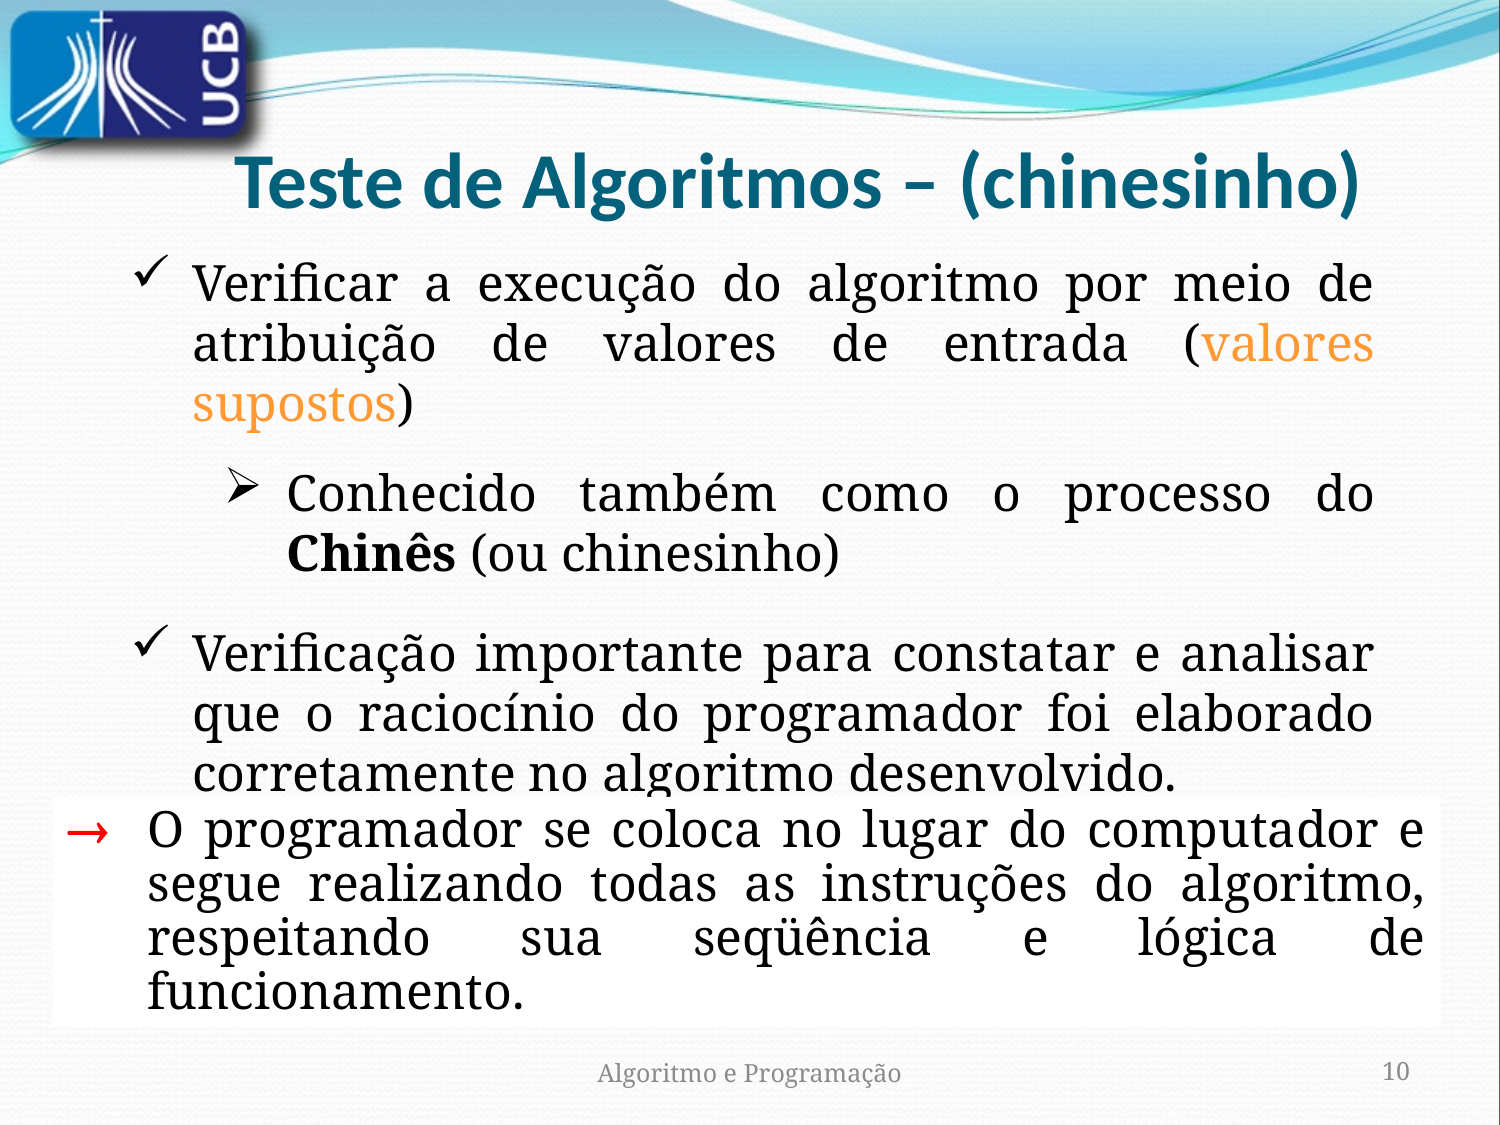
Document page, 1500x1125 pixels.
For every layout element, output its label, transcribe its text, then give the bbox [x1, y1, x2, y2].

footer Algoritmo e Programação [512, 1042, 988, 1103]
text_box  O programador se coloca no lugar do computador e segue realizando todas as instruções do algoritmo, respeitando sua seqüência e lógica de funcionamento. [53, 796, 1441, 1028]
picture [0, 0, 1500, 1125]
slide_number 10 [1074, 1042, 1425, 1103]
text_box Verificar a execução do algoritmo por meio de atribuição de valores de entrada (valores supostos) Conhecido também como o processo do Chinês (ou chinesinho) Verificação importante para constatar e analisar que o raciocínio do programador foi elaborado corretamente no algoritmo desenvolvido. [115, 244, 1391, 796]
text_box Teste de Algoritmos – (chinesinho) [99, 126, 1499, 227]
